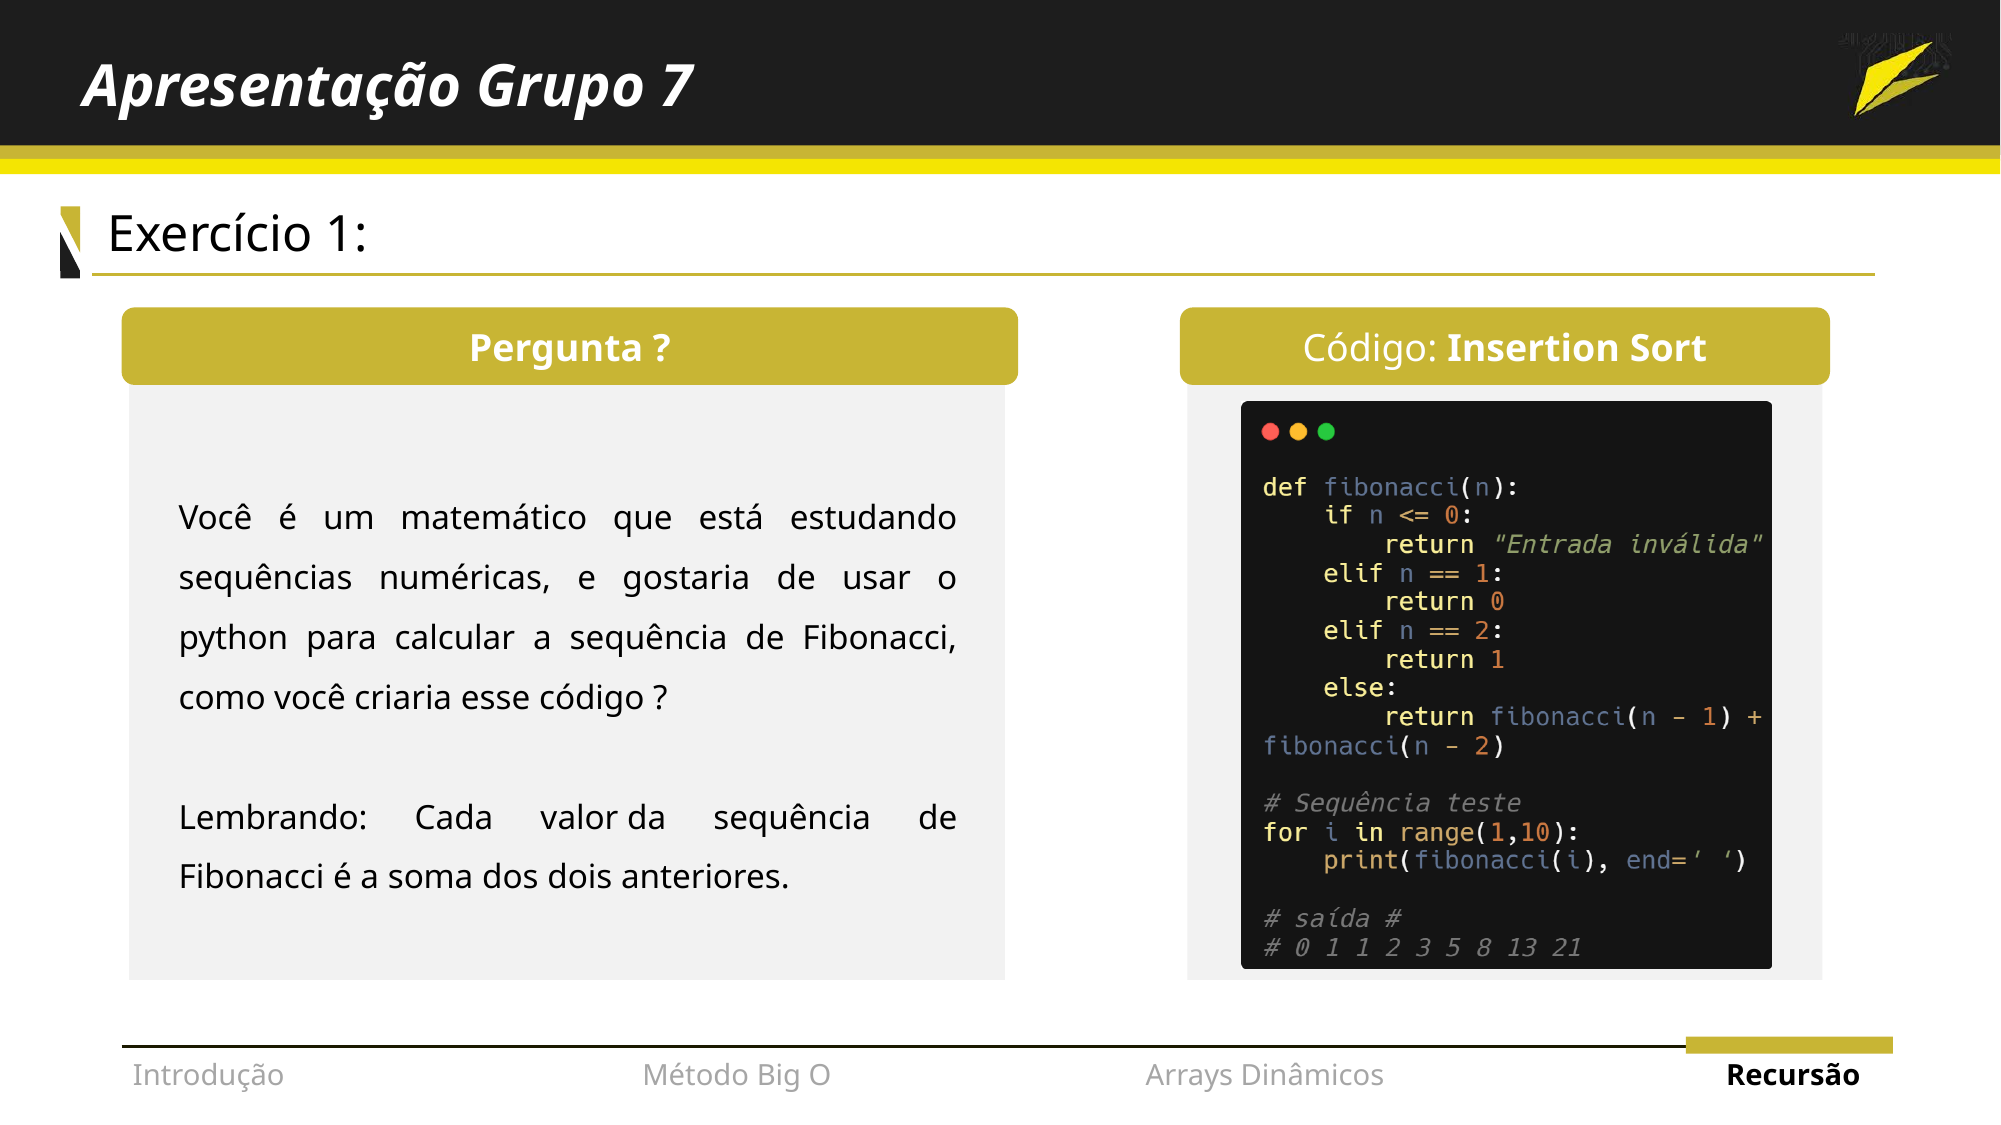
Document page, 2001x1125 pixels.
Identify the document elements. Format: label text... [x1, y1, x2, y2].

text_box Exercício 1: [92, 193, 1688, 269]
text_box Código: Insertion Sort [1178, 305, 1832, 387]
picture [1239, 400, 1773, 970]
picture [1838, 33, 1952, 127]
text_box Você é um matemático que está estudando sequências numéricas, e gostaria de usar o python para calcular a sequência de Fibonacci, como você criaria esse código ? Lembrando: Cada valor da sequência de Fibonacci é a soma dos dois anteriores. [163, 468, 974, 904]
text_box Pergunta ? [120, 305, 1020, 387]
text_box [1186, 386, 1824, 981]
text_box [128, 386, 1007, 981]
